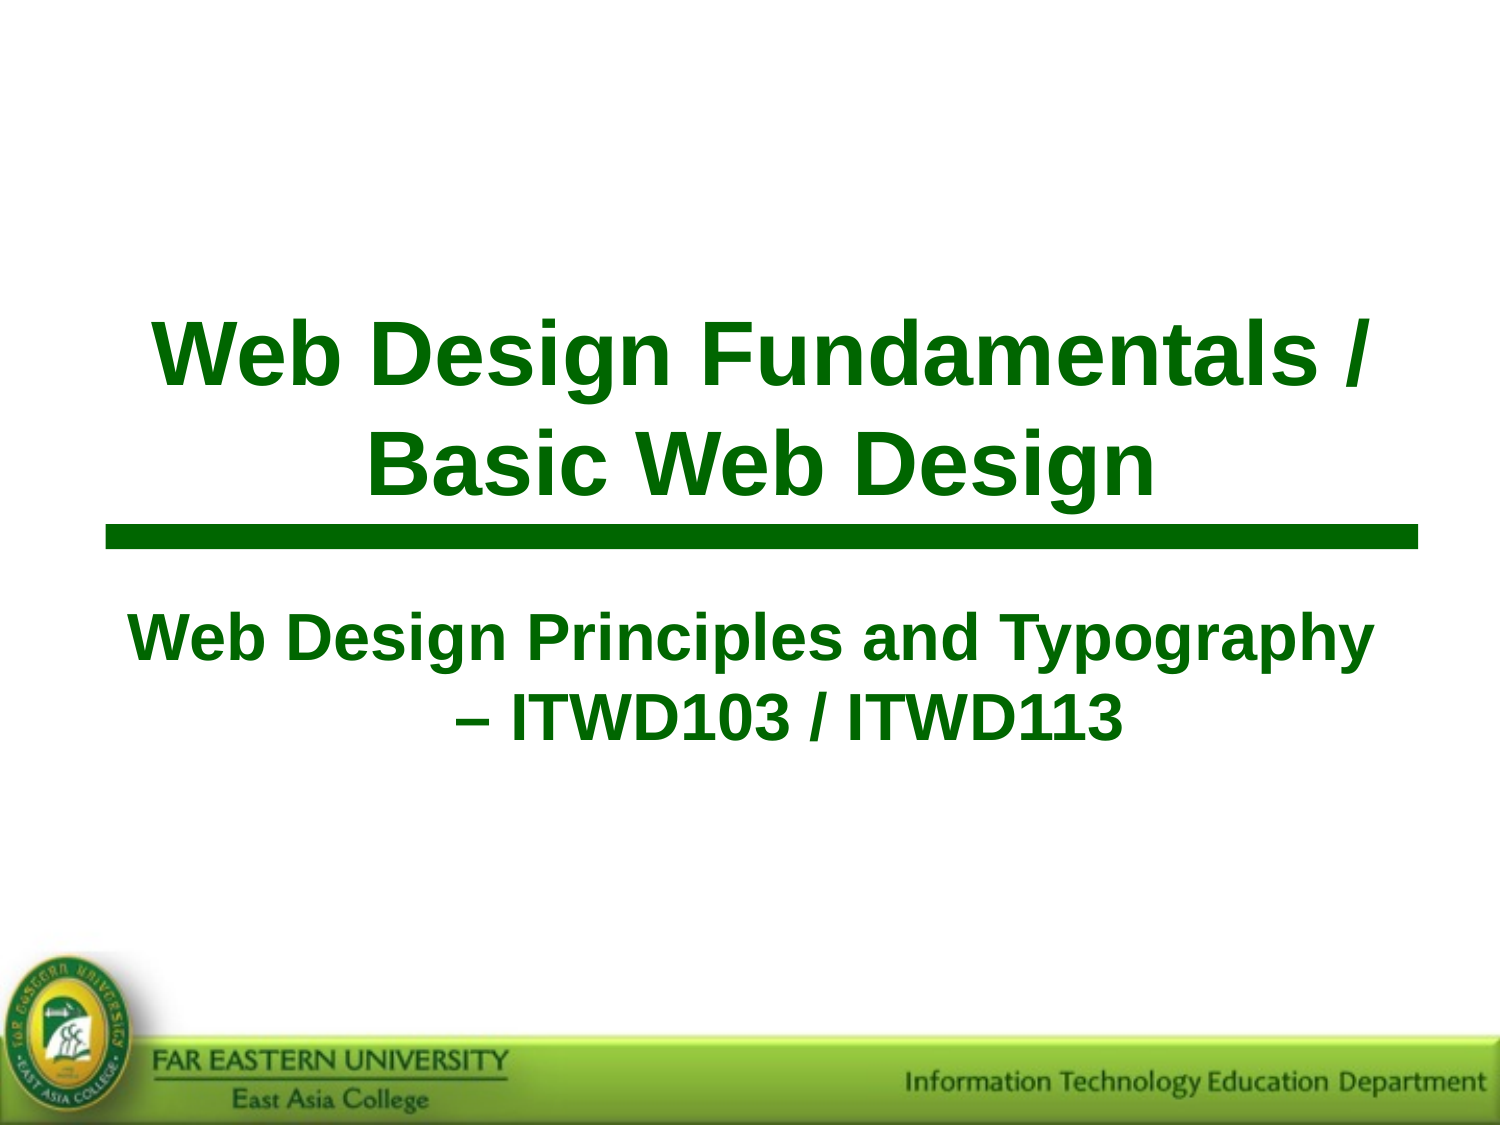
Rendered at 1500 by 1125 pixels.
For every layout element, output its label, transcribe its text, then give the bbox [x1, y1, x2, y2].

text_box [103, 522, 1420, 551]
text_box Web Design Fundamentals / Basic Web Design Web Design Principles and Typography – ITWD103 / ITWD113 [105, 286, 1419, 522]
text_box Web Design Fundamentals / Basic Web Design Web Design Principles and Typography – ITWD103 / ITWD113 [105, 551, 1419, 762]
picture [0, 0, 1500, 1125]
